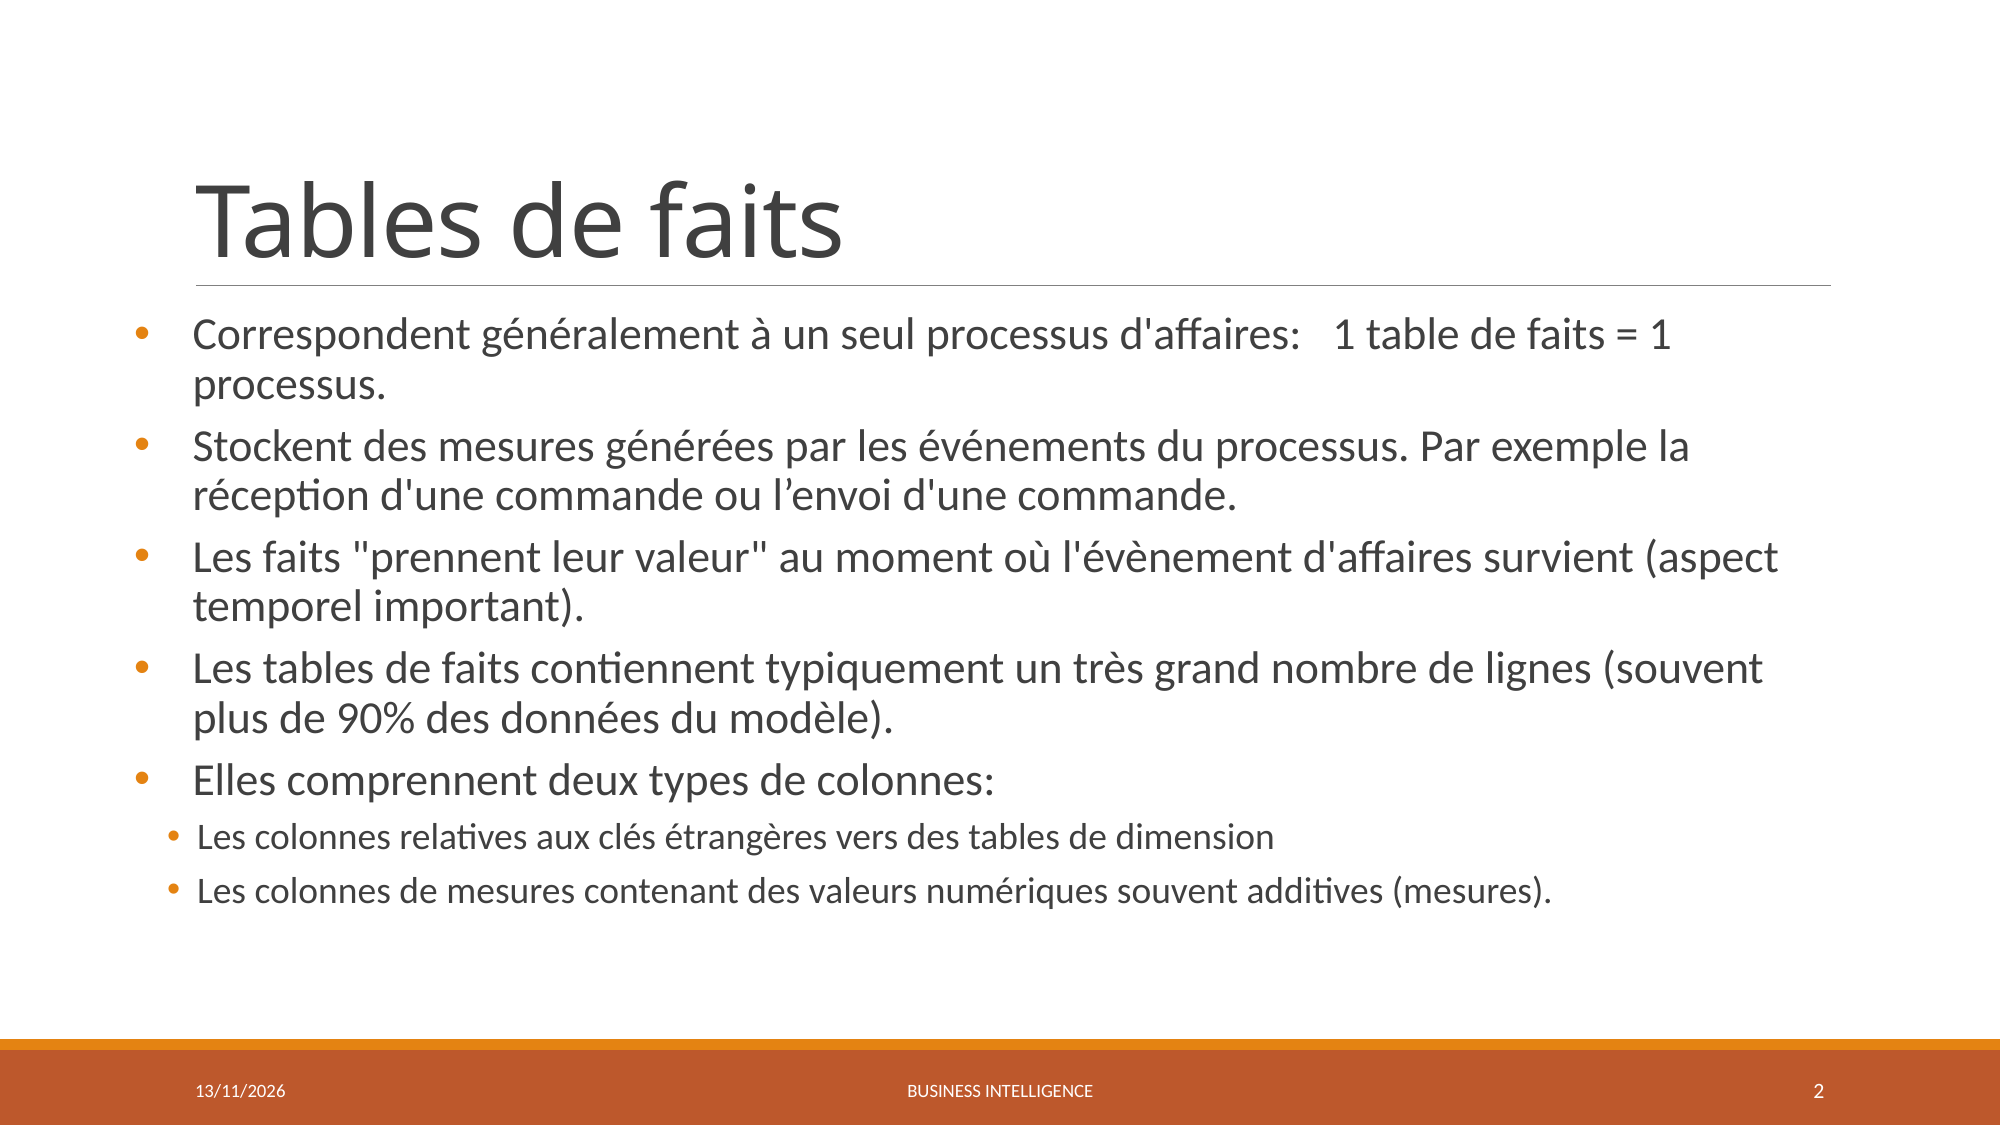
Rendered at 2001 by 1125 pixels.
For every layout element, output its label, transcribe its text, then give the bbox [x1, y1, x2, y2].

list Correspondent généralement à un seul processus d'affaires: 1 table de faits = 1 processus. Stockent des mesures générées par les événements du processus. Par exemple la réception d'une commande ou l’envoi d'une commande. Les faits "prennent leur valeur" au moment où l'évènement d'affaires survient (aspect temporel important). Les tables de faits contiennent typiquement un très grand nombre de lignes (souvent plus de 90% des données du modèle). Elles comprennent deux types de colonnes: Les colonnes relatives aux clés étrangères vers des tables de dimension Les colonnes de mesures contenant des valeurs numériques souvent additives (mesures). [134, 302, 1830, 1015]
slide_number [180, 1059, 586, 1120]
footer Business Intelligence [604, 1059, 1396, 1120]
slide_number 2 [1624, 1059, 1840, 1120]
title Tables de faits [180, 47, 1830, 285]
